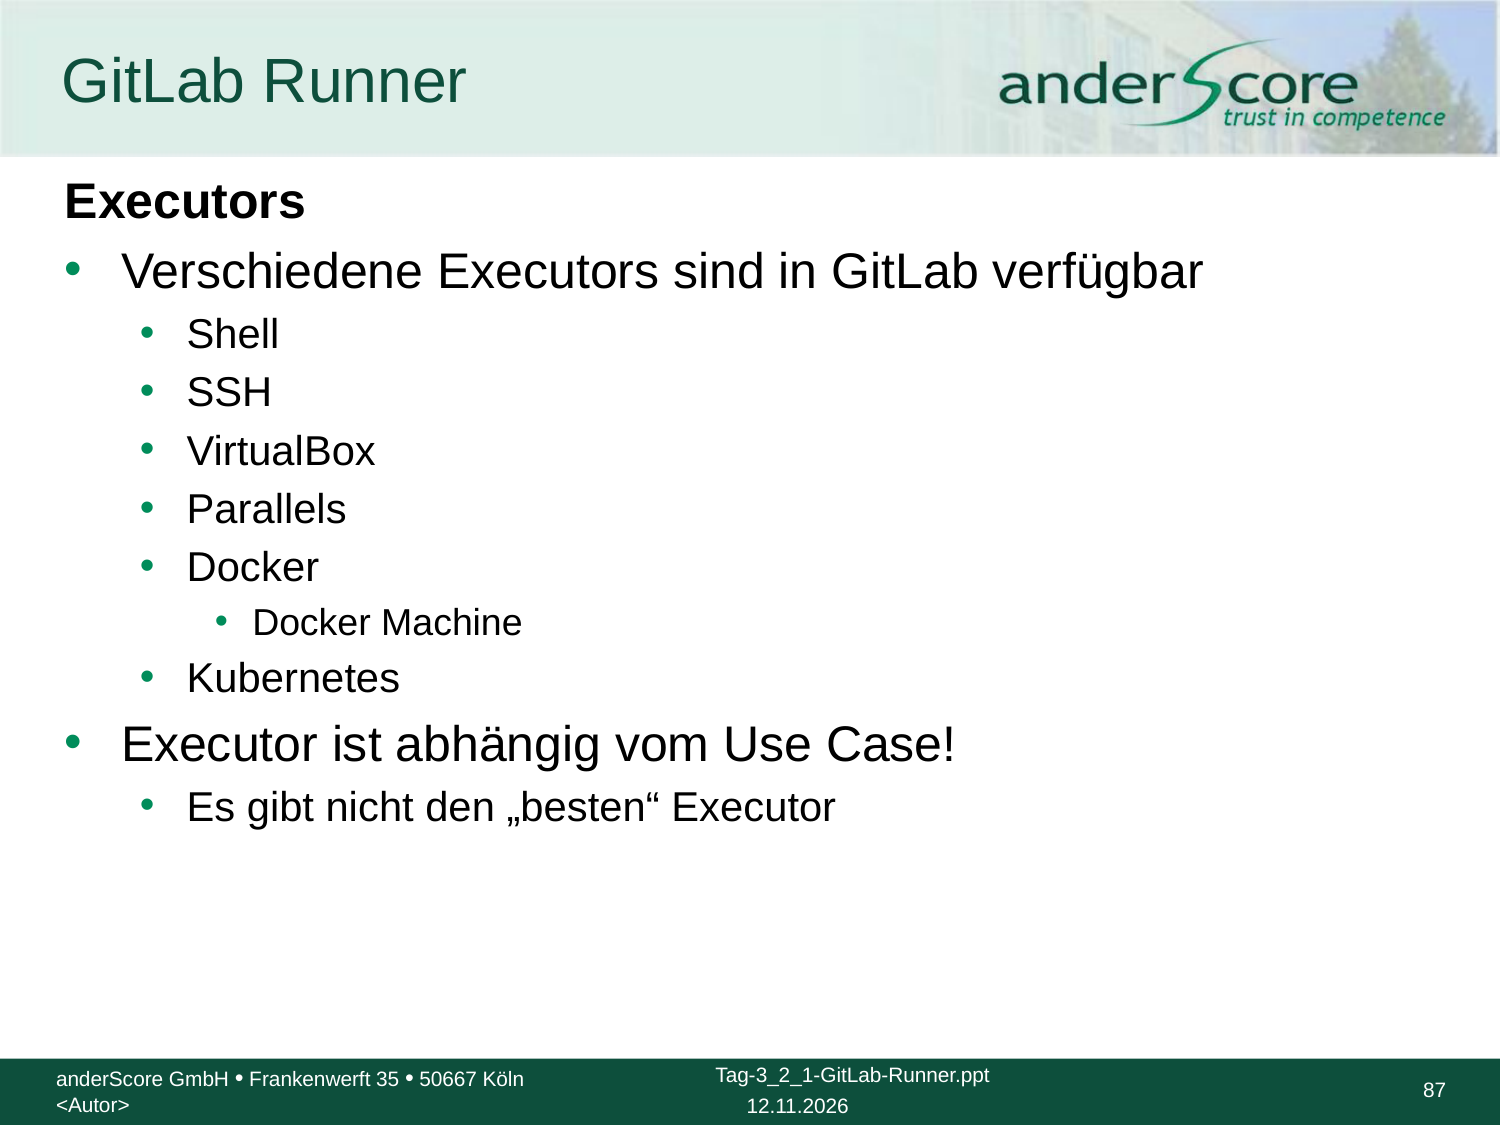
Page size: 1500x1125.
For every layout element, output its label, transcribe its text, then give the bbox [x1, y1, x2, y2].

title GitLab Runner [46, 24, 959, 141]
picture [0, 0, 1500, 157]
list Executors Verschiedene Executors sind in GitLab verfügbar Shell SSH VirtualBox Parallels Docker Docker Machine Kubernetes Executor ist abhängig vom Use Case! Es gibt nicht den „besten“ Executor [49, 160, 1447, 1047]
